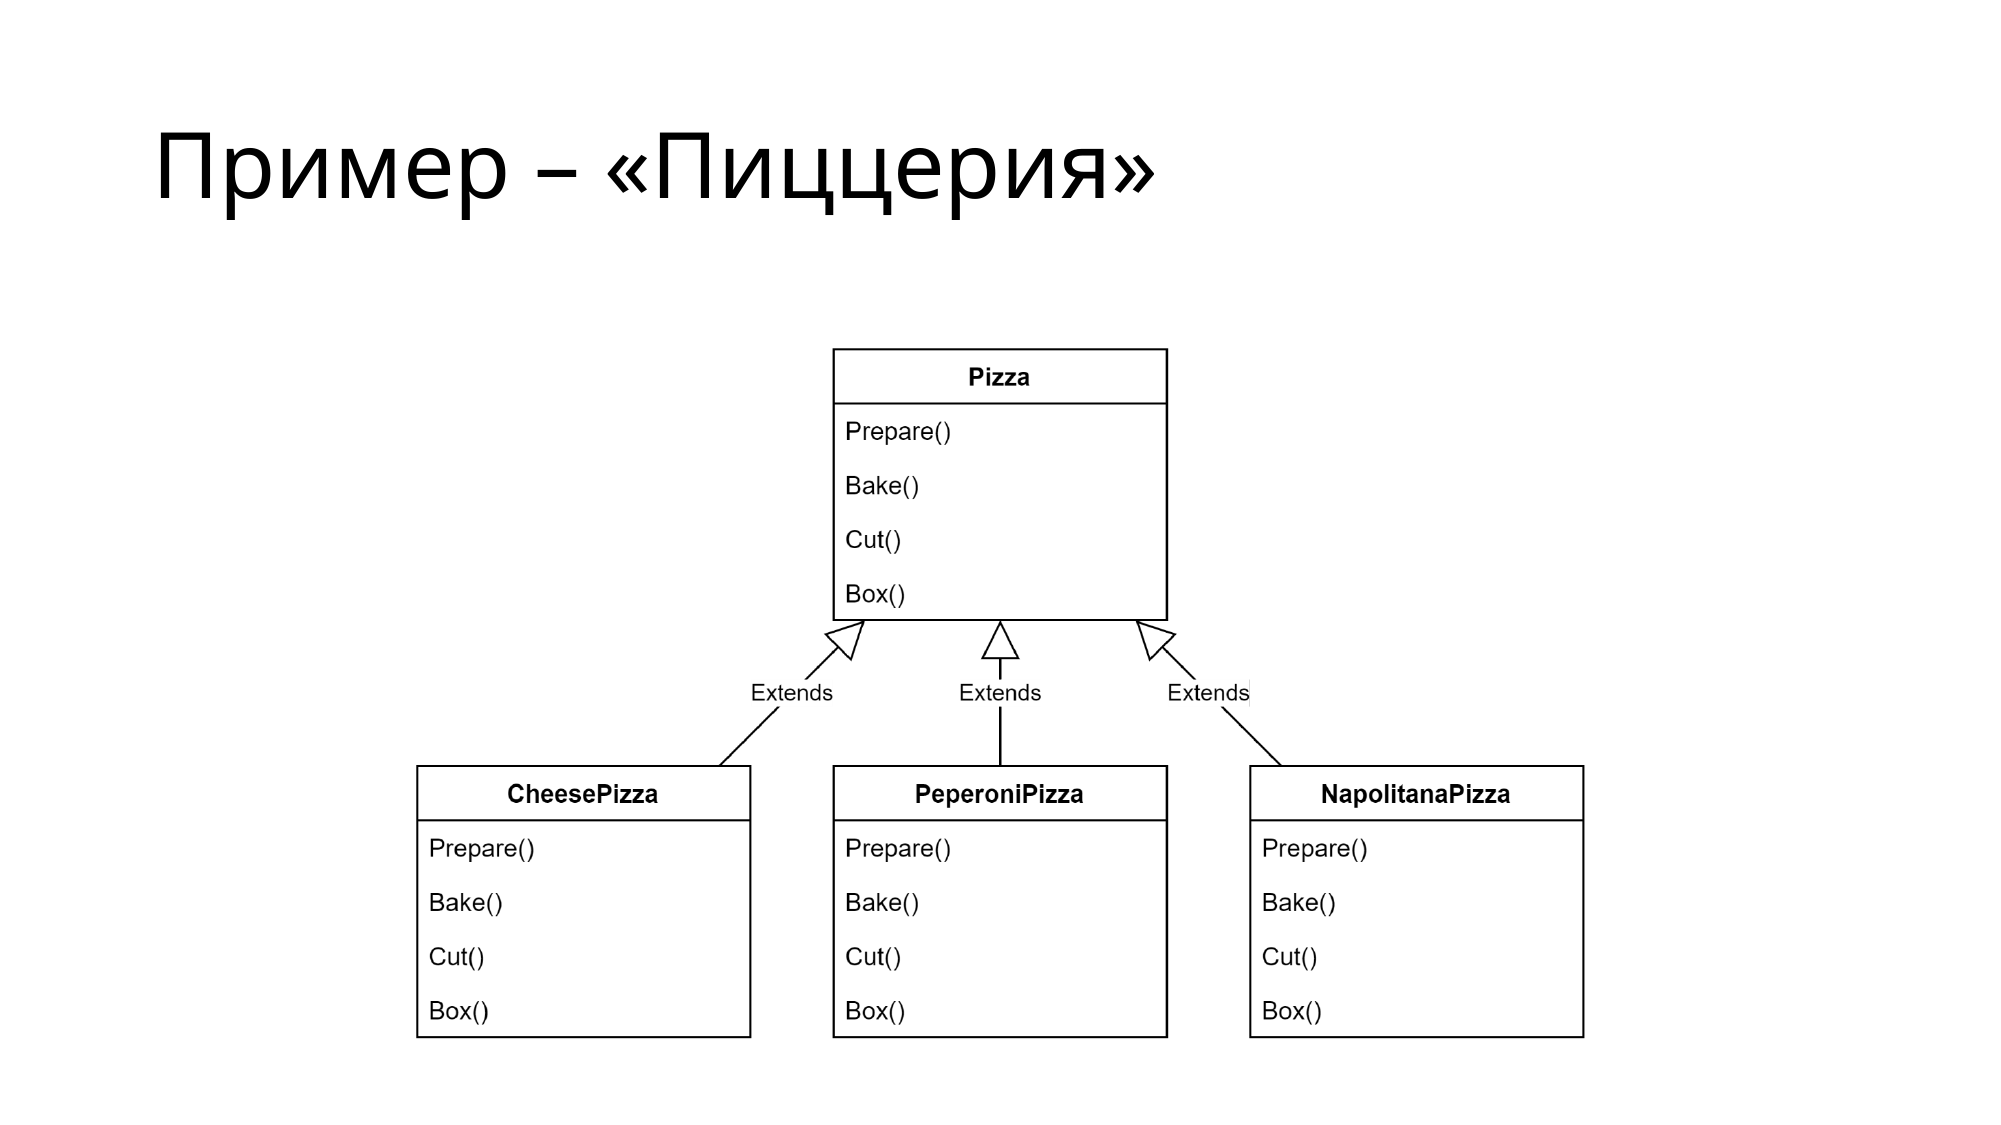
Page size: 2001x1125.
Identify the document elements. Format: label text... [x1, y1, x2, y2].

picture [394, 327, 1606, 1066]
title Пример – «Пиццерия» [137, 59, 1863, 278]
